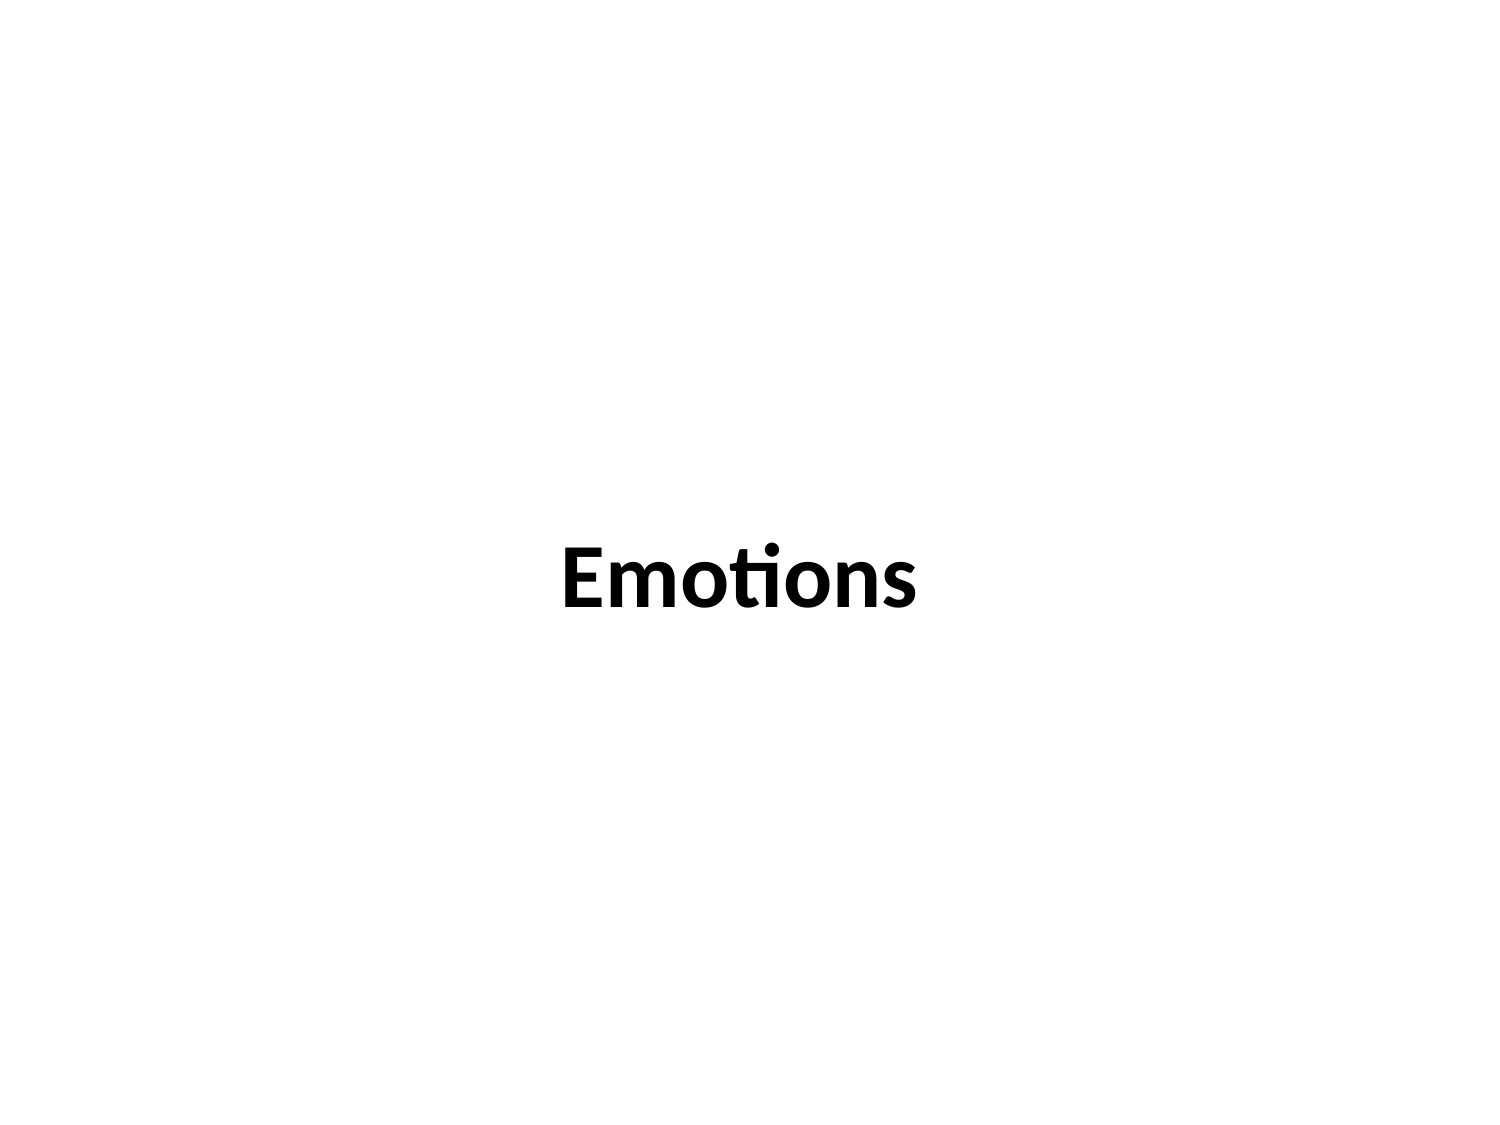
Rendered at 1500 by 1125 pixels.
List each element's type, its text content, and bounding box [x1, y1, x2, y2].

title Emotions [112, 450, 1388, 692]
